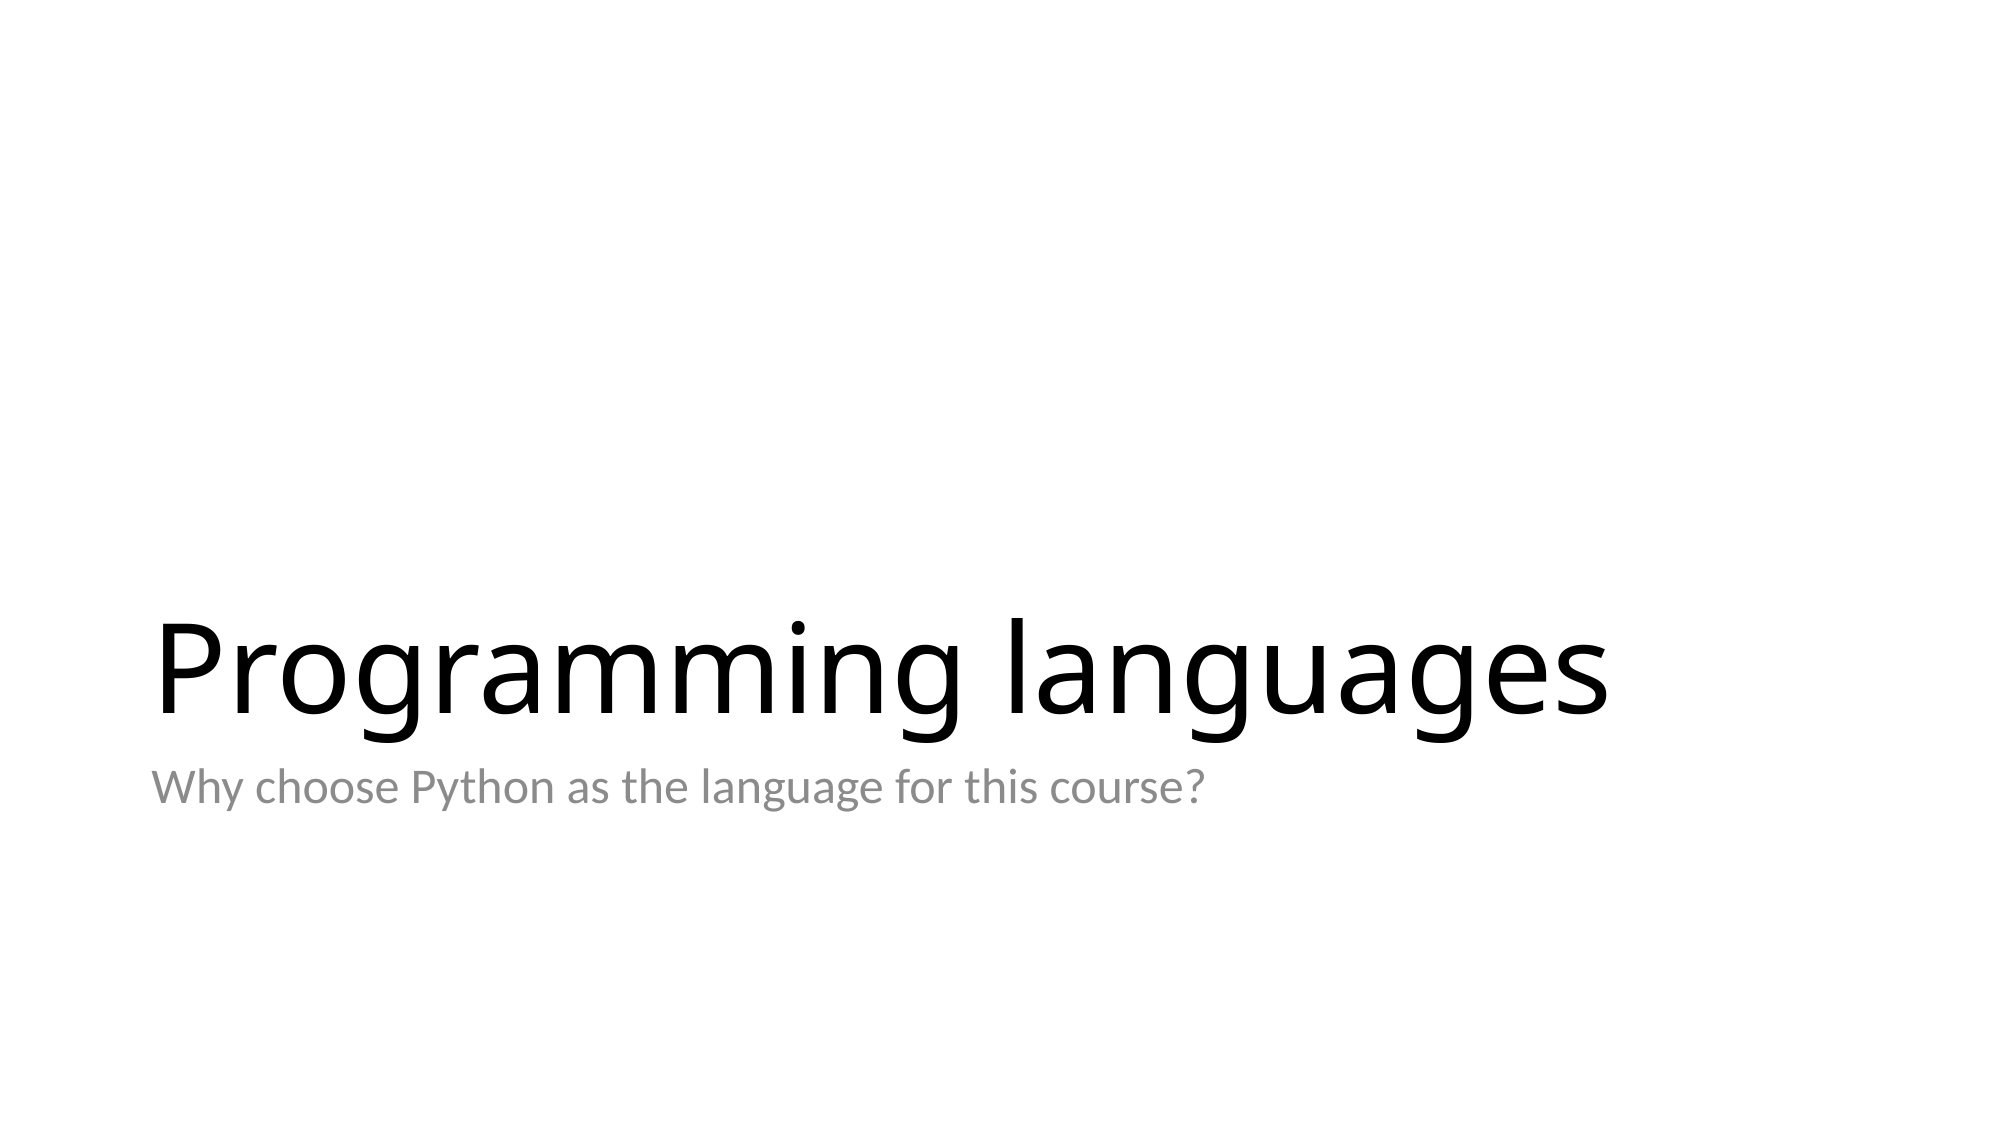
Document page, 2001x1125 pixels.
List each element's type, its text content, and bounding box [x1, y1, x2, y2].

list Why choose Python as the language for this course? [136, 752, 1862, 999]
title Programming languages [136, 280, 1862, 749]
